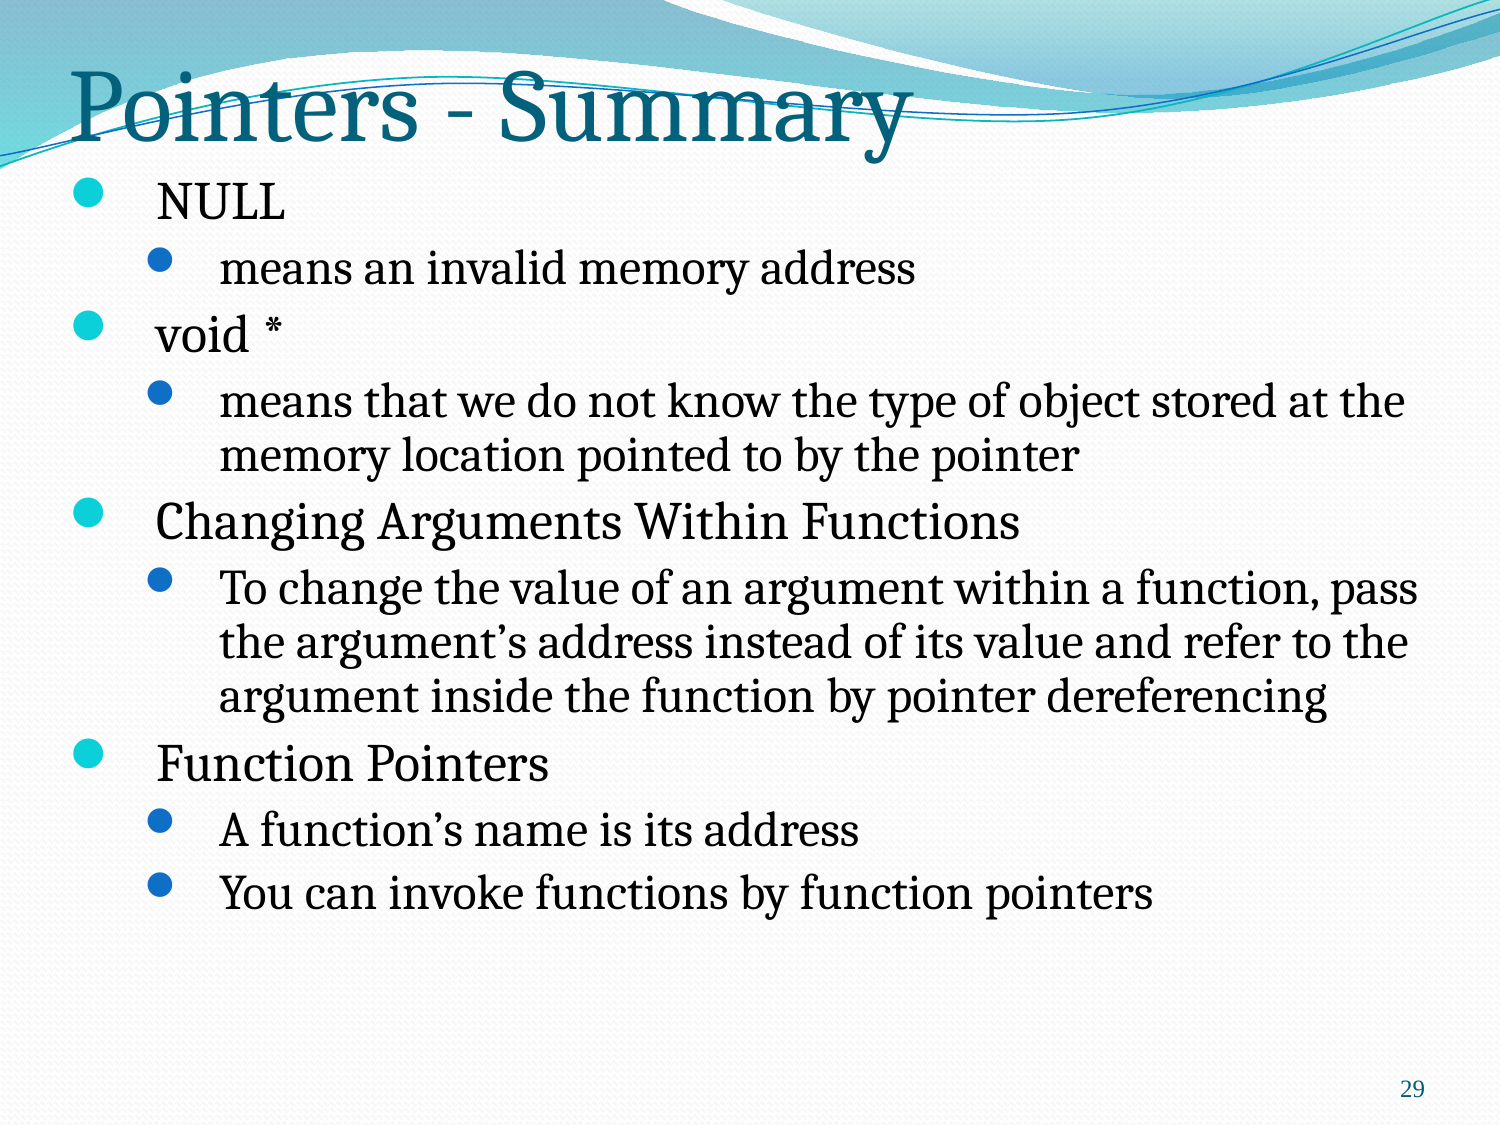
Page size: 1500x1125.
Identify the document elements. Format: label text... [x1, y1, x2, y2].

list NULL means an invalid memory address void * means that we do not know the type of object stored at the memory location pointed to by the pointer Changing Arguments Within Functions To change the value of an argument within a function, pass the argument’s address instead of its value and refer to the argument inside the function by pointer dereferencing Function Pointers A function’s name is its address You can invoke functions by function pointers [54, 165, 1450, 1088]
title Pointers - Summary [45, 23, 1455, 163]
slide_number 29 [1299, 1042, 1425, 1103]
